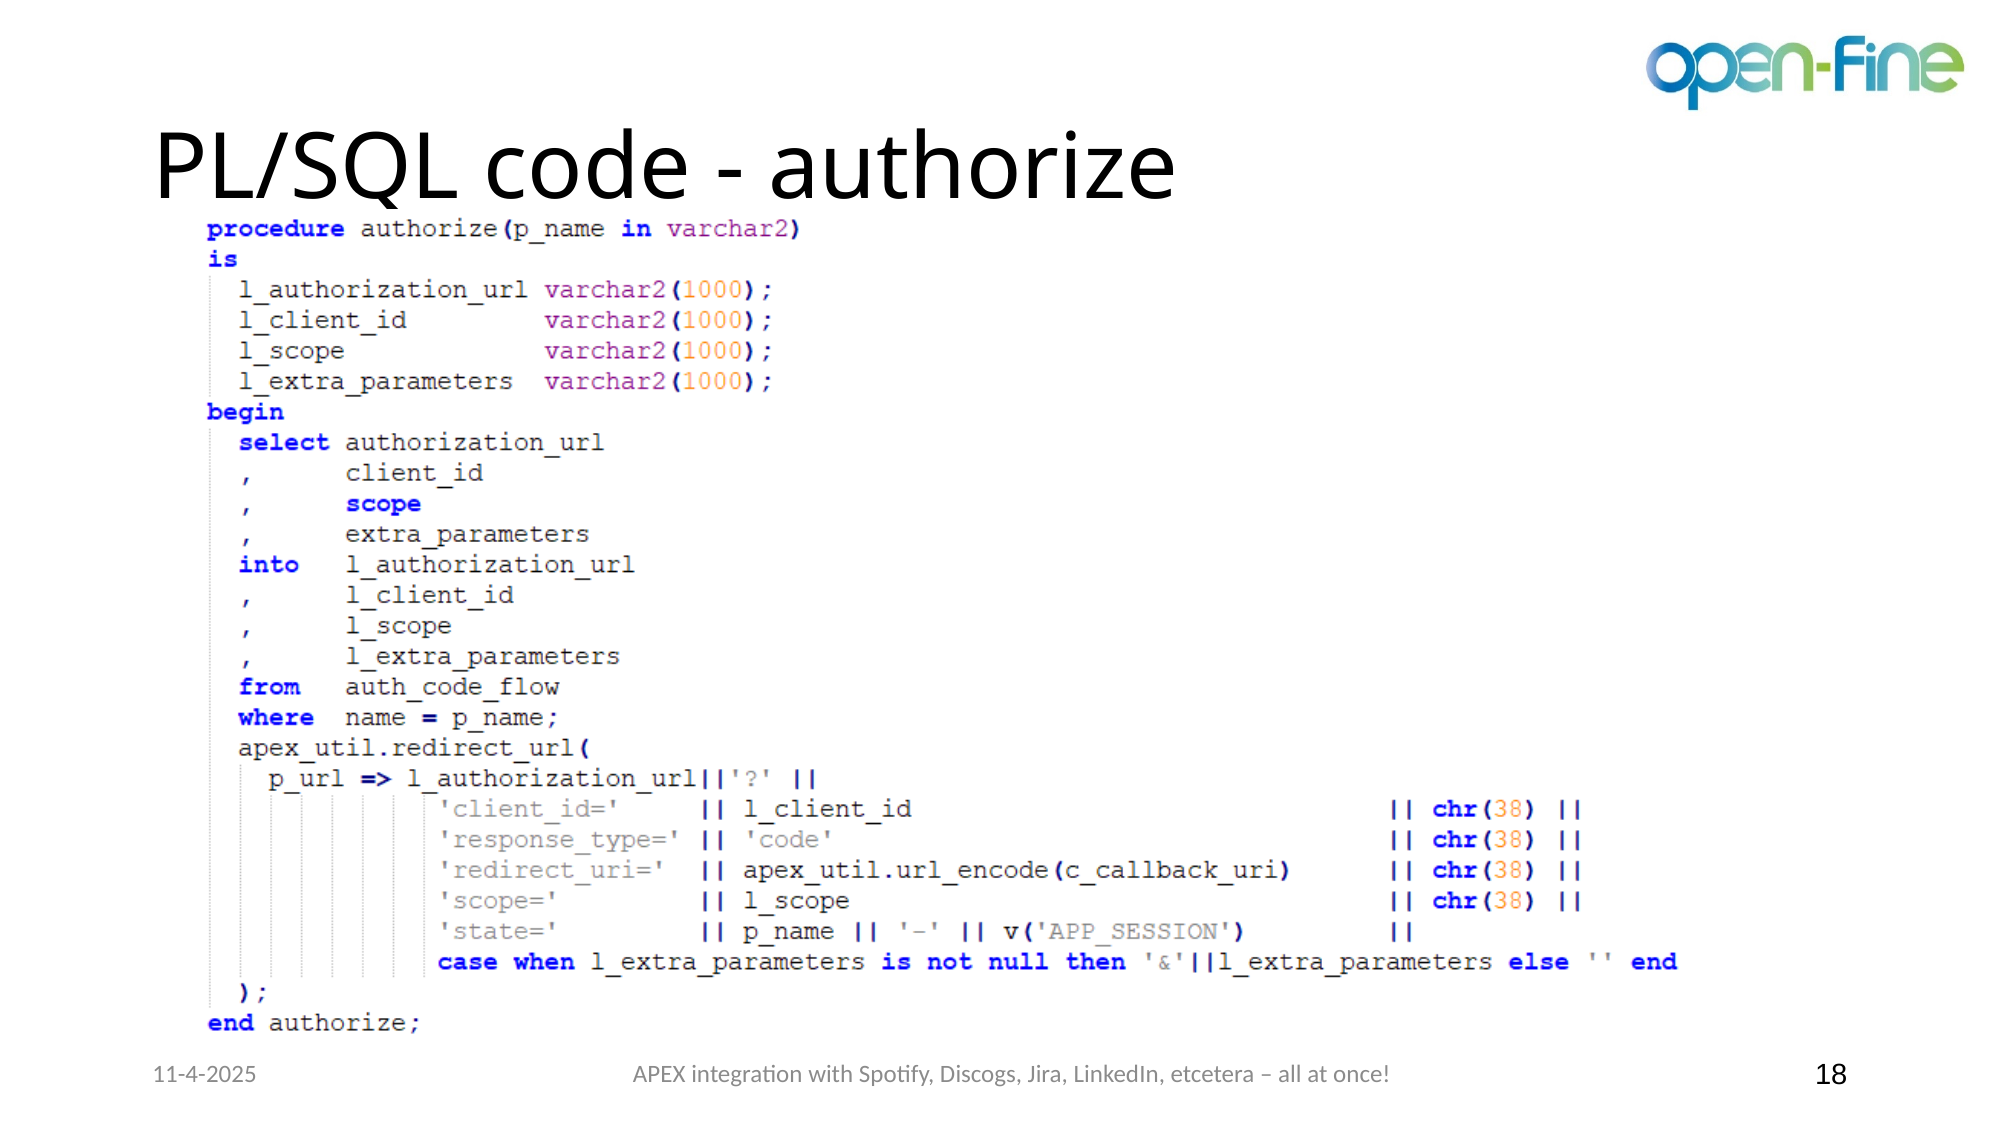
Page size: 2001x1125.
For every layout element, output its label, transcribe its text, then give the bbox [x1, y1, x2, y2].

picture [1641, 29, 1969, 116]
slide_number 18 [1412, 1042, 1863, 1103]
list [191, 209, 1700, 1043]
footer APEX integration with Spotify, Discogs, Jira, LinkedIn, etcetera – all at once! [540, 1043, 1412, 1103]
title PL/SQL code - authorize [137, 59, 1863, 278]
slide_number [137, 1042, 540, 1103]
